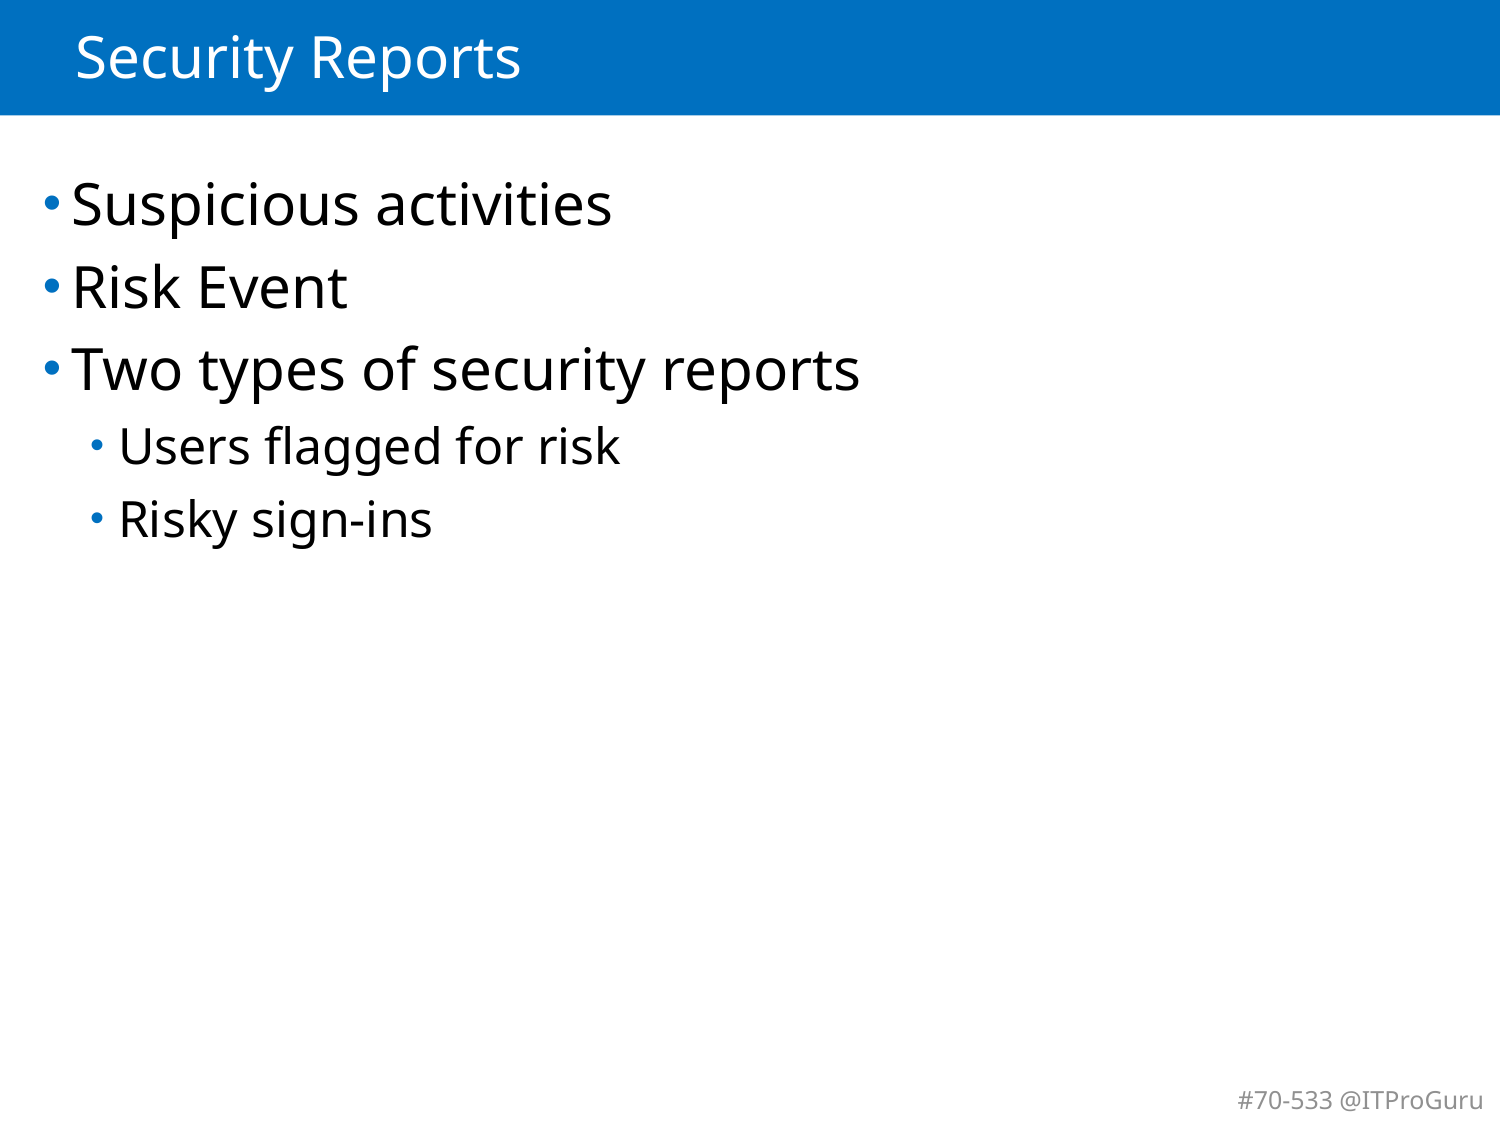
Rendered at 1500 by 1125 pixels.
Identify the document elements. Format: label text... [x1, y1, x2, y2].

title Security Reports [75, 0, 1351, 122]
list Suspicious activities Risk Event Two types of security reports Users flagged for risk Risky sign-ins [42, 167, 1450, 1013]
